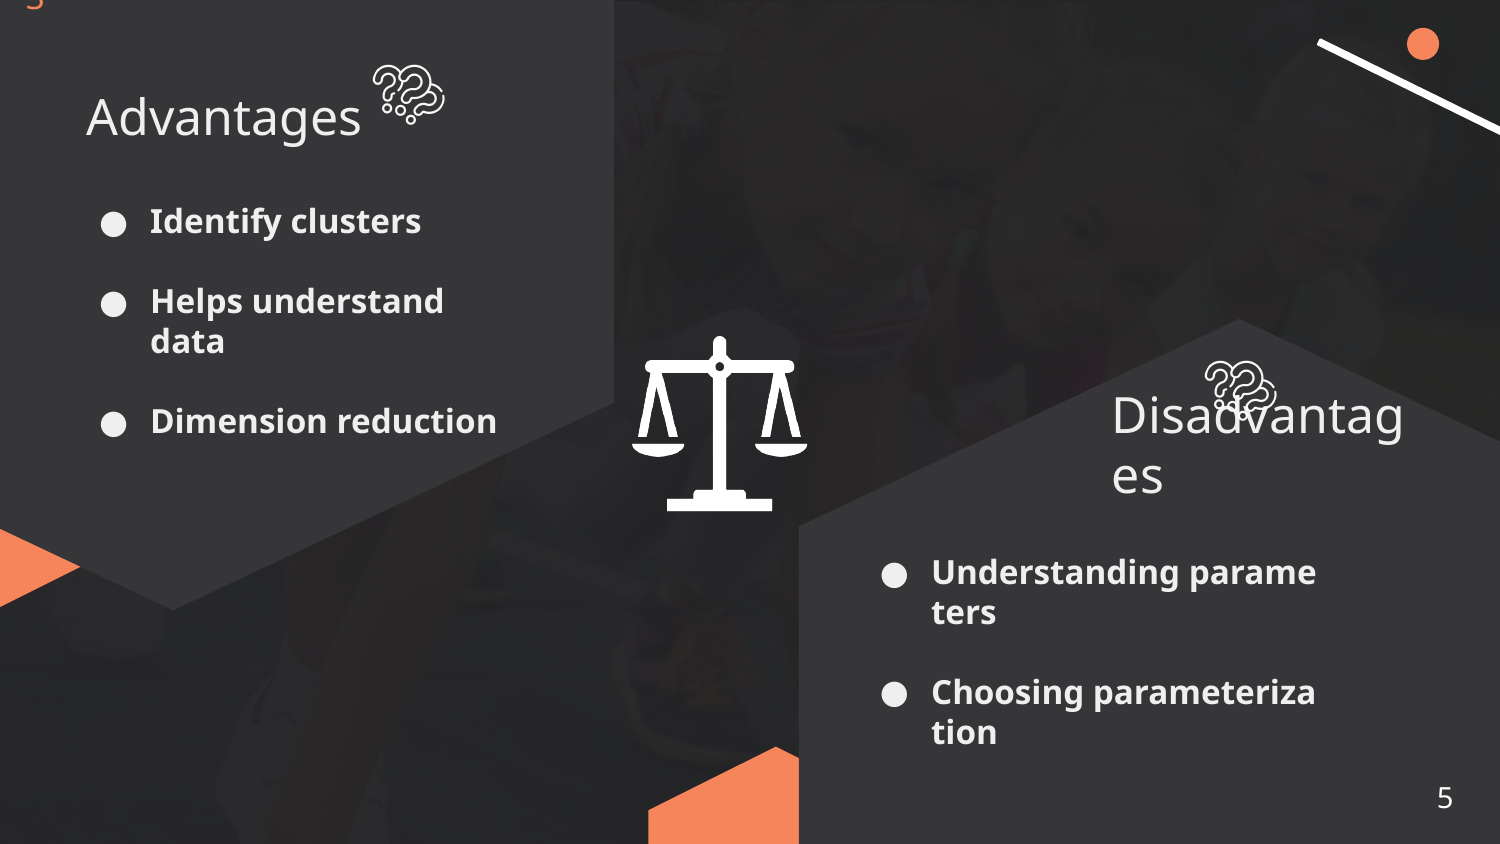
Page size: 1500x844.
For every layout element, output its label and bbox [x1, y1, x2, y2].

picture [1201, 349, 1278, 426]
picture [369, 53, 445, 130]
text_box [0, 0, 1500, 844]
picture [613, 318, 826, 529]
